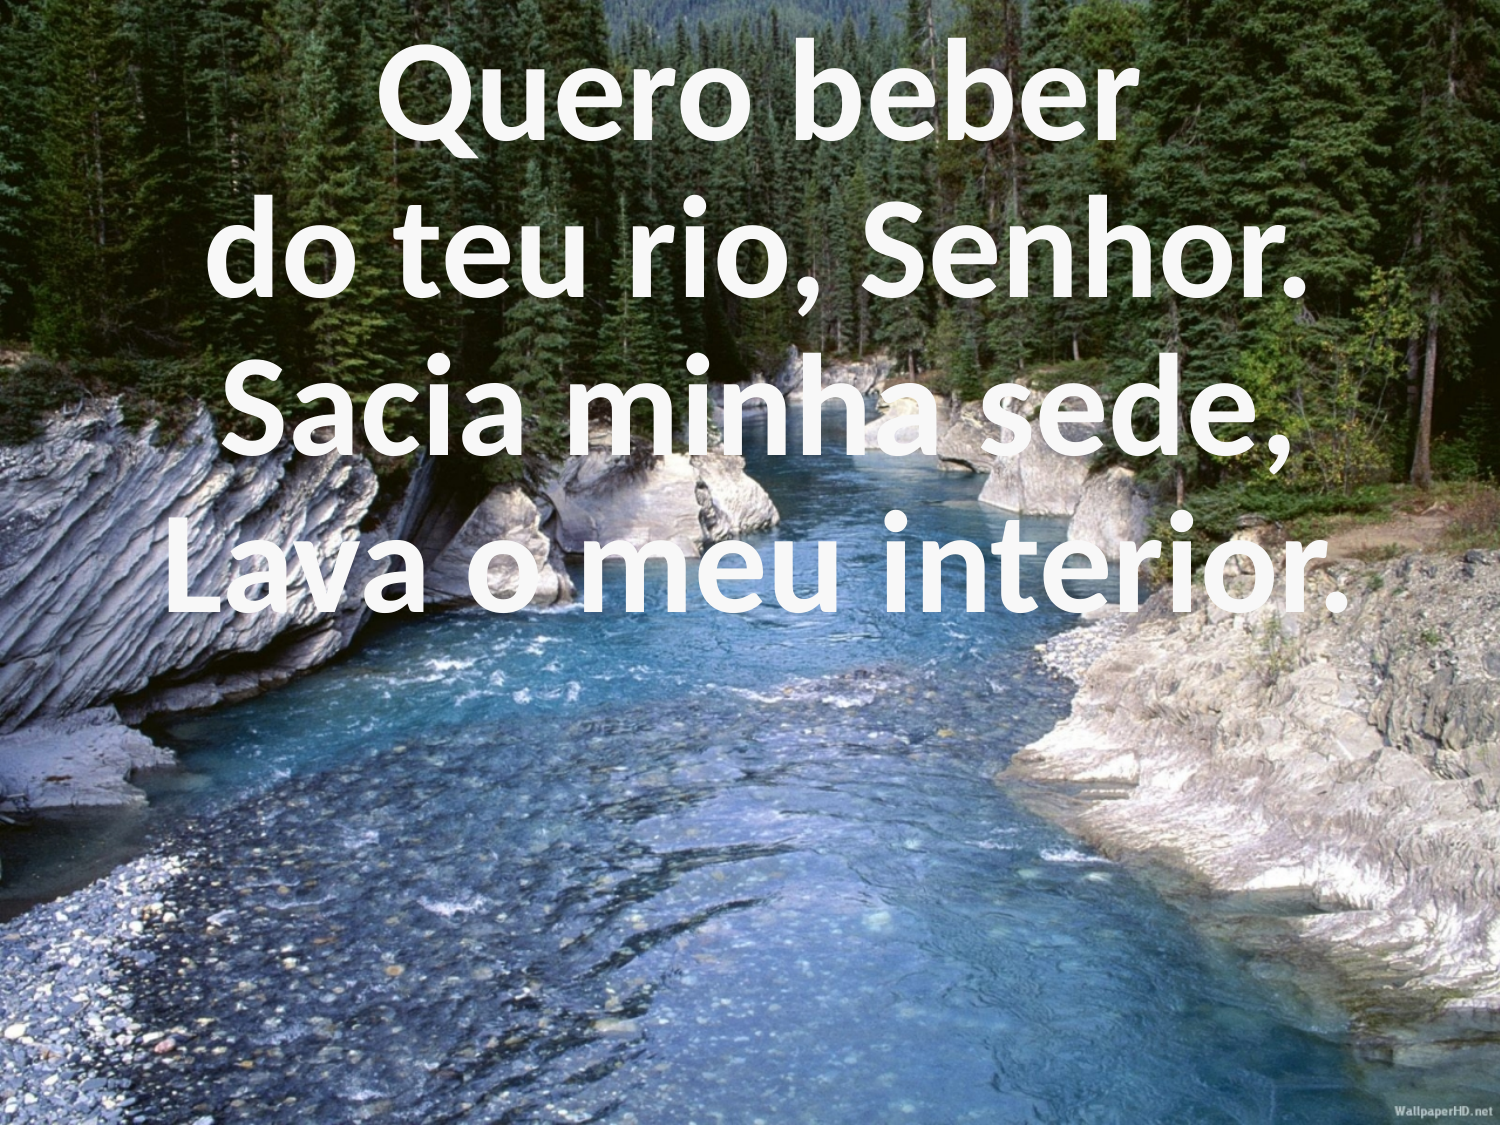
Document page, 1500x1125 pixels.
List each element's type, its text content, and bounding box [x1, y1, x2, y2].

picture [0, 0, 1500, 1125]
subtitle Quero beber do teu rio, Senhor. Sacia minha sede, Lava o meu interior. [71, 7, 1447, 908]
